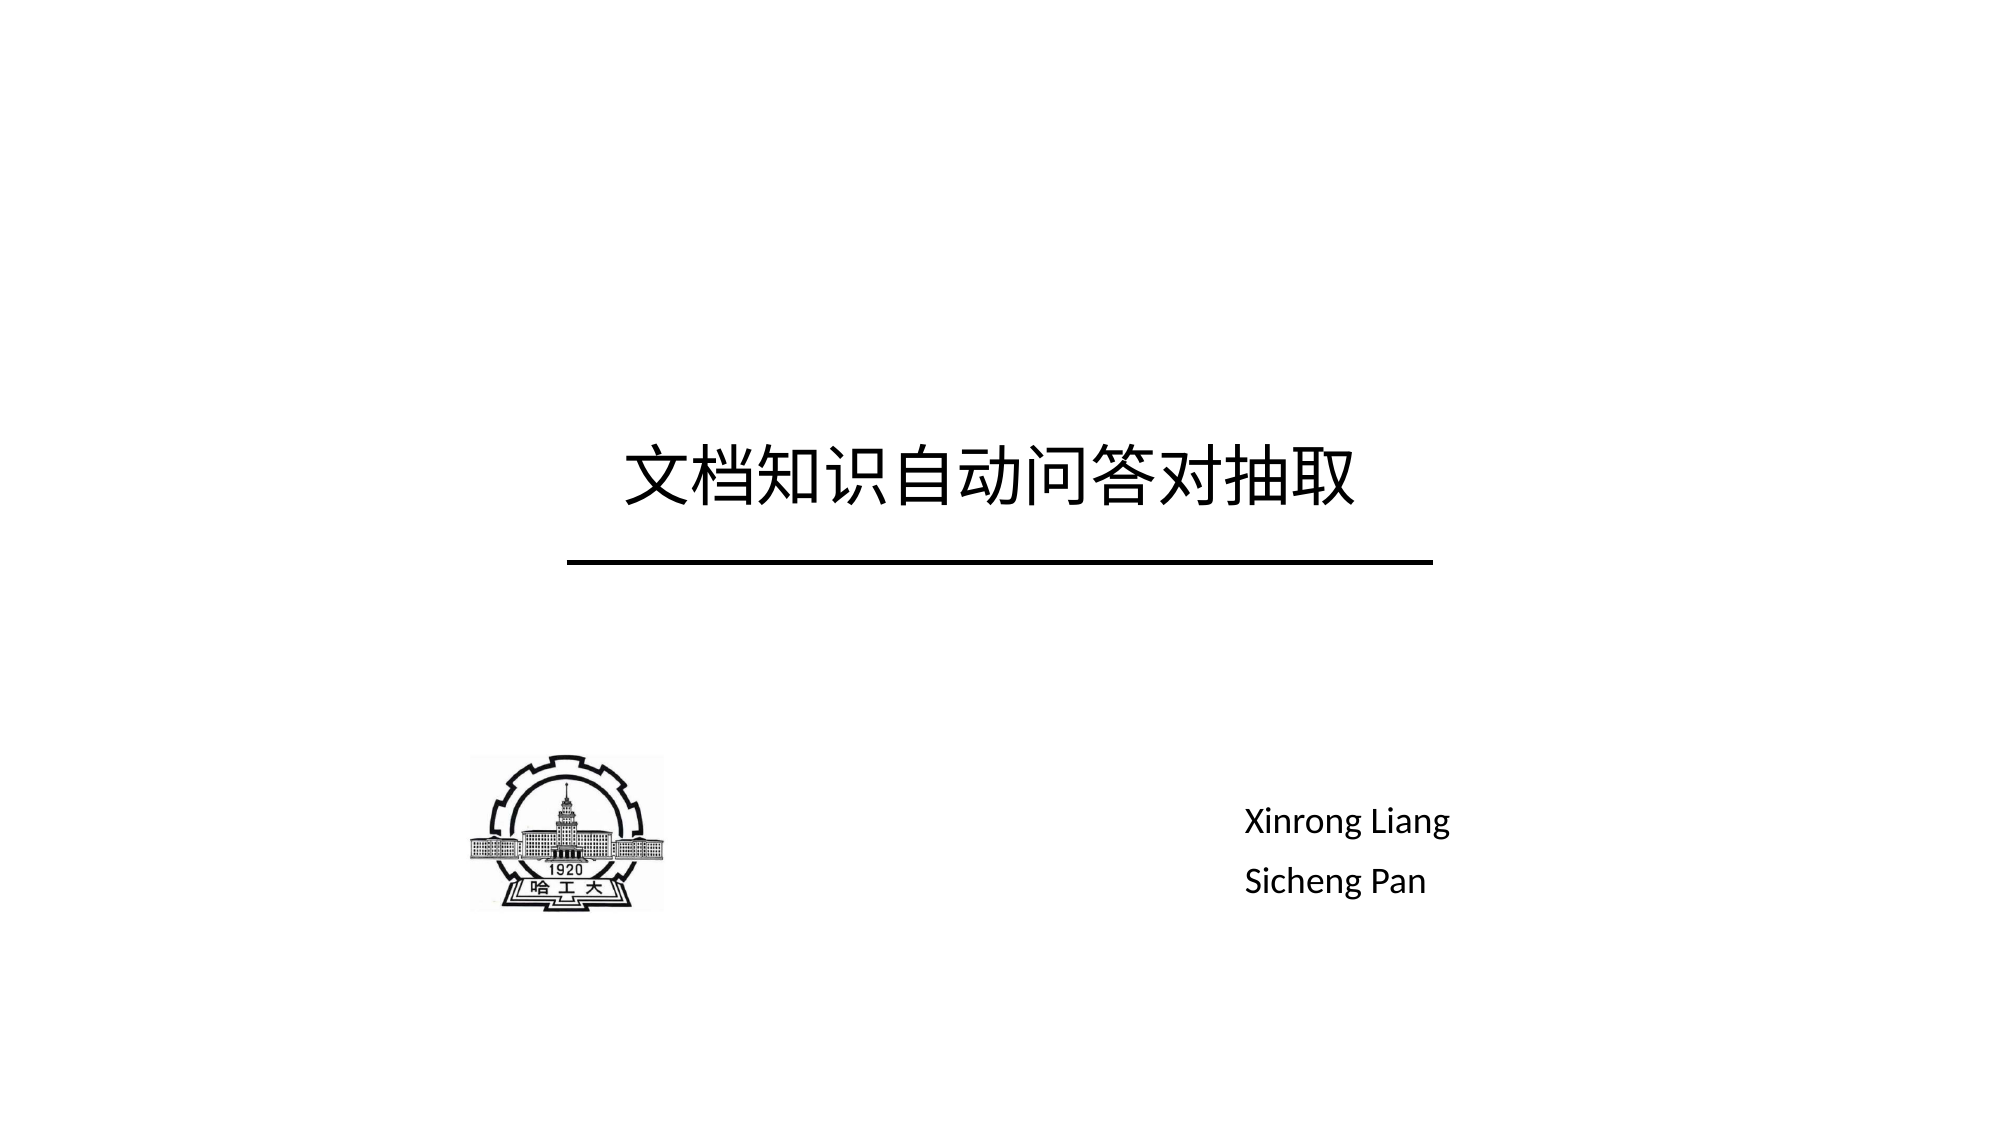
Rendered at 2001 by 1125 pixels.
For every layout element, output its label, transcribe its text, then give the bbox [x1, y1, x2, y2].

picture [448, 730, 685, 967]
text_box Xinrong Liang [1230, 788, 1713, 848]
text_box Sicheng Pan [1230, 848, 1713, 909]
text_box 文档知识自动问答对抽取 [509, 426, 1472, 522]
